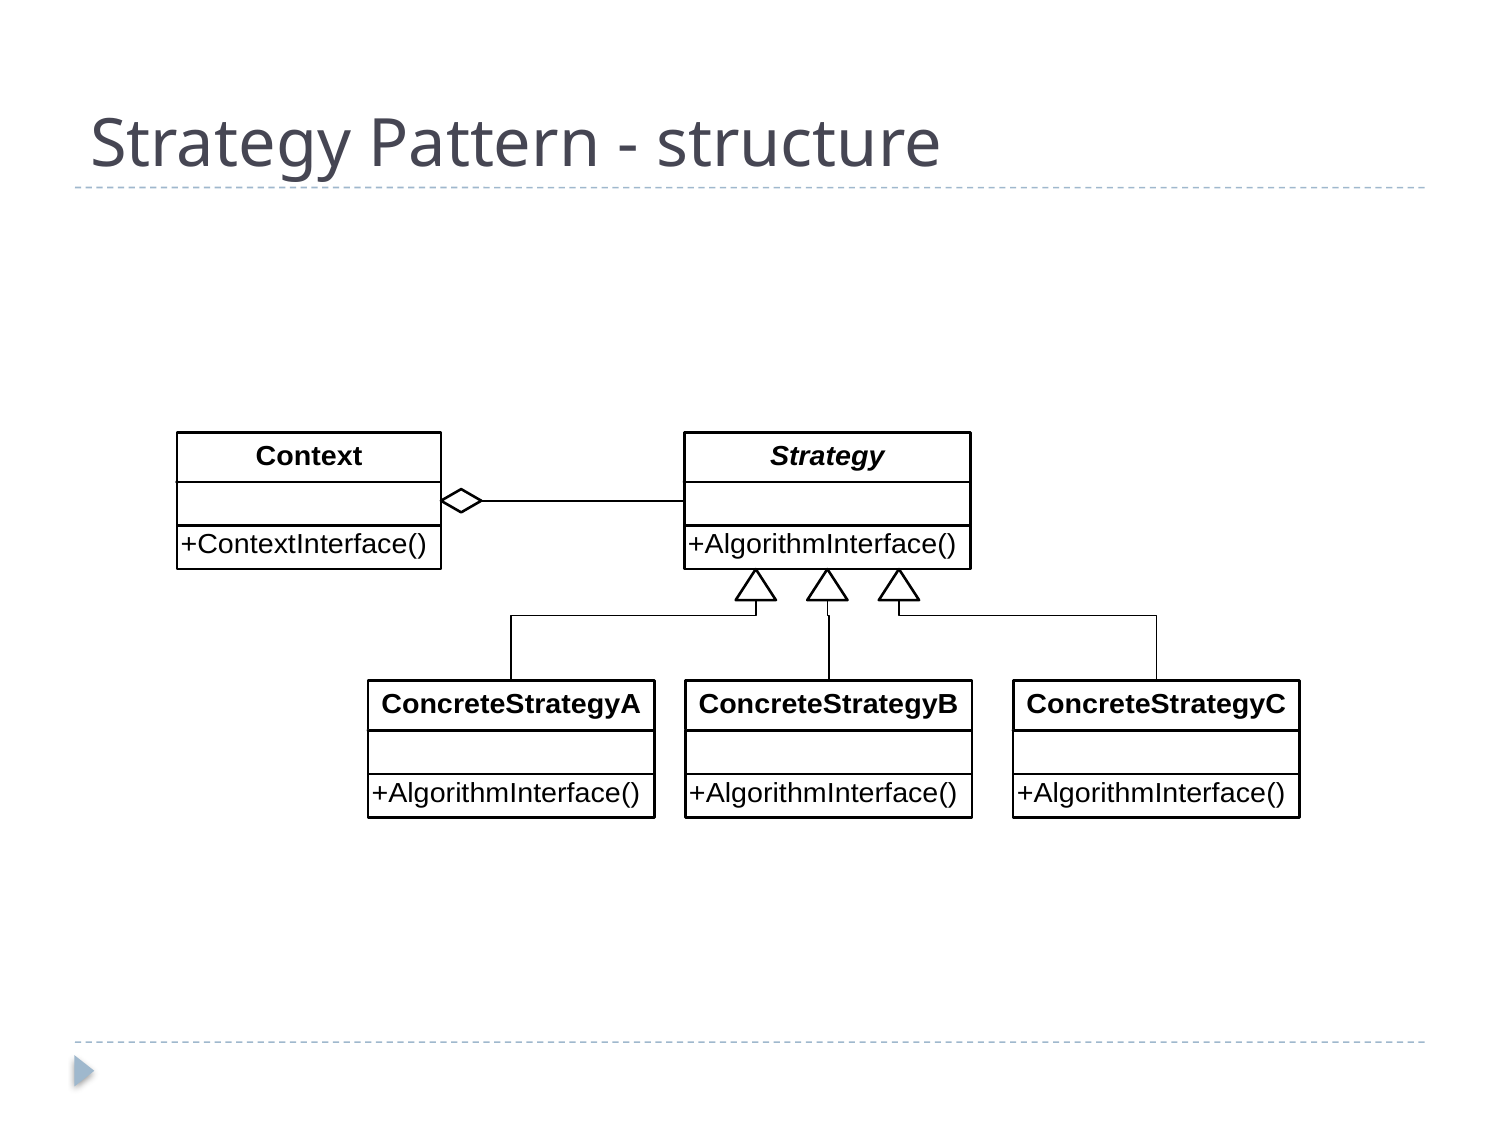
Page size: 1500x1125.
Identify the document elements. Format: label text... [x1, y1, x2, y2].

title Strategy Pattern - structure [74, 24, 1426, 188]
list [171, 426, 1306, 823]
